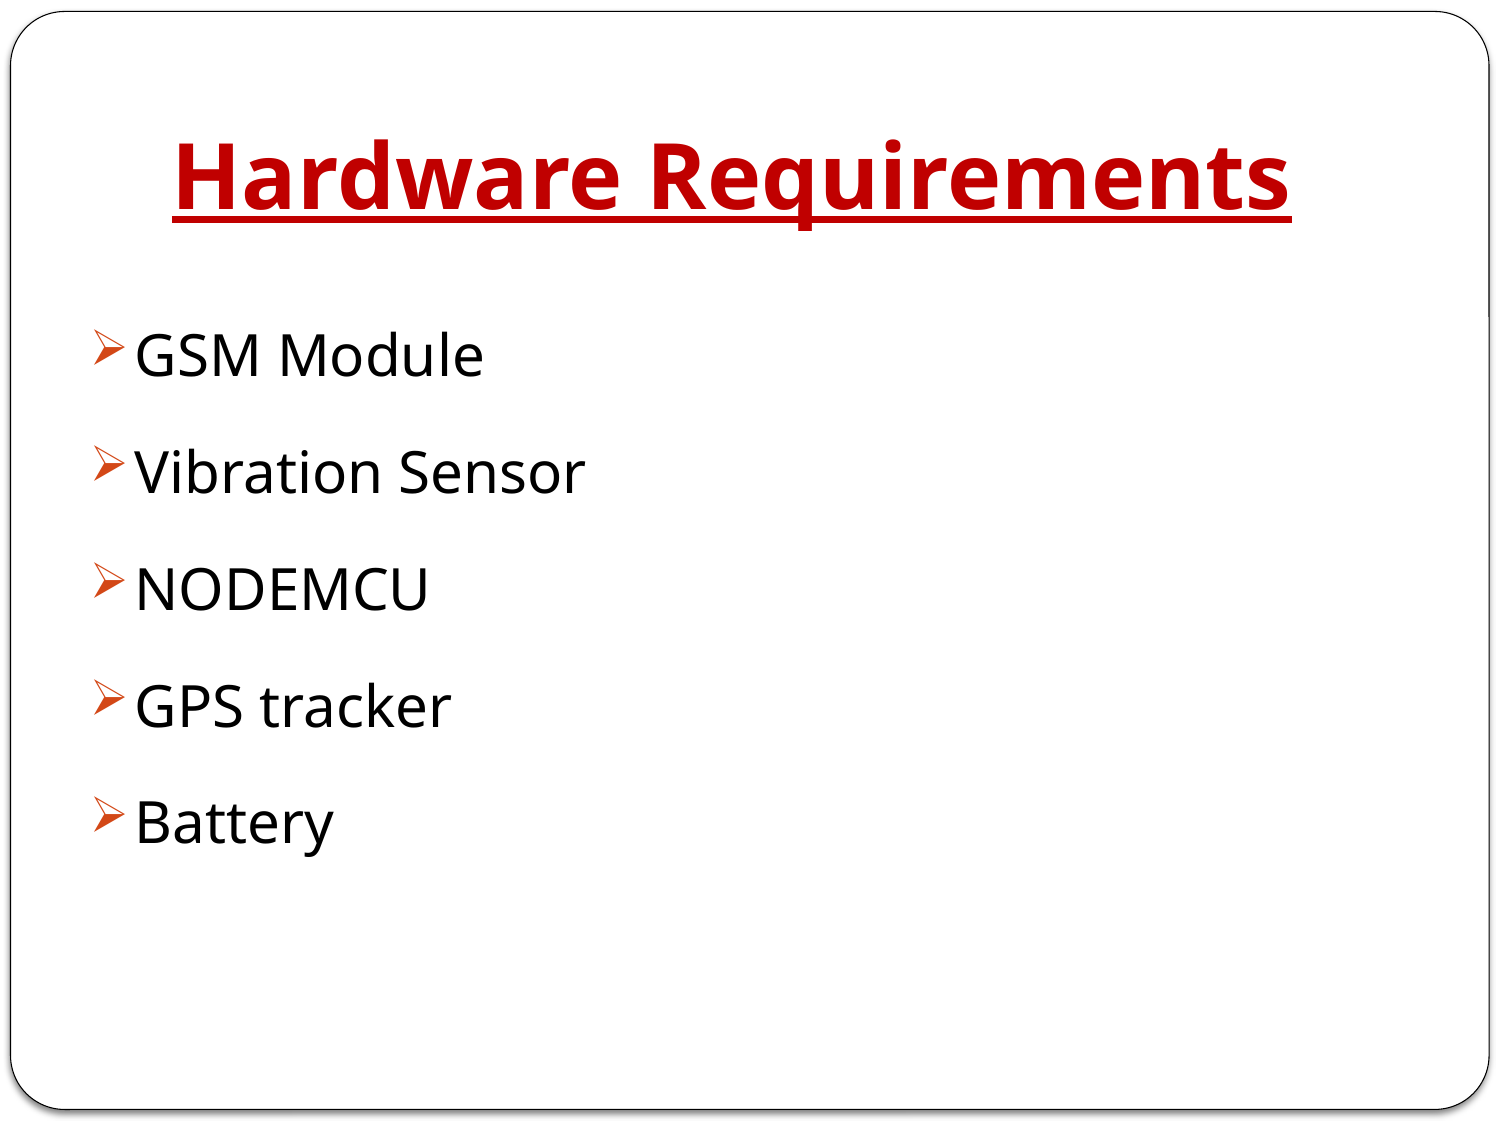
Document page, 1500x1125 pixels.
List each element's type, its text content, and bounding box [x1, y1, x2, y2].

text_box Hardware Requirements [56, 55, 1407, 243]
text_box GSM Module Vibration Sensor NODEMCU GPS tracker Battery [74, 275, 1425, 986]
